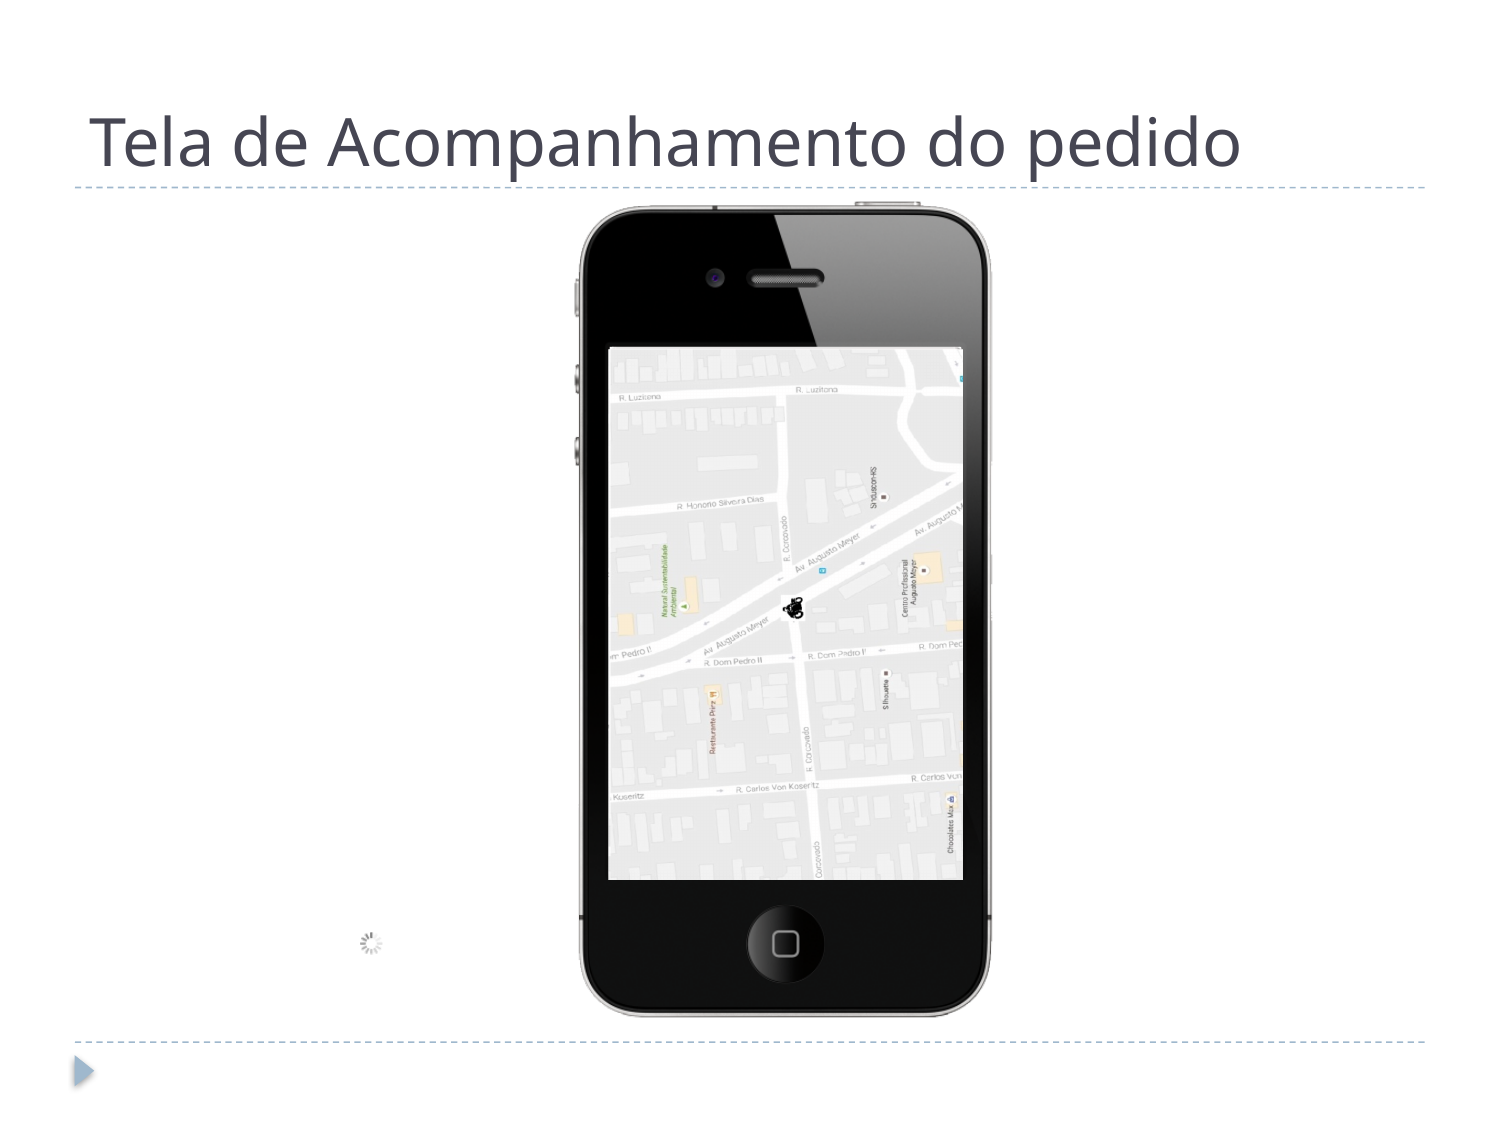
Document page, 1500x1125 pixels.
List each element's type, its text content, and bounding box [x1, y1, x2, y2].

picture [0, 136, 1051, 1070]
title Tela de Acompanhamento do pedido [75, 24, 1425, 188]
